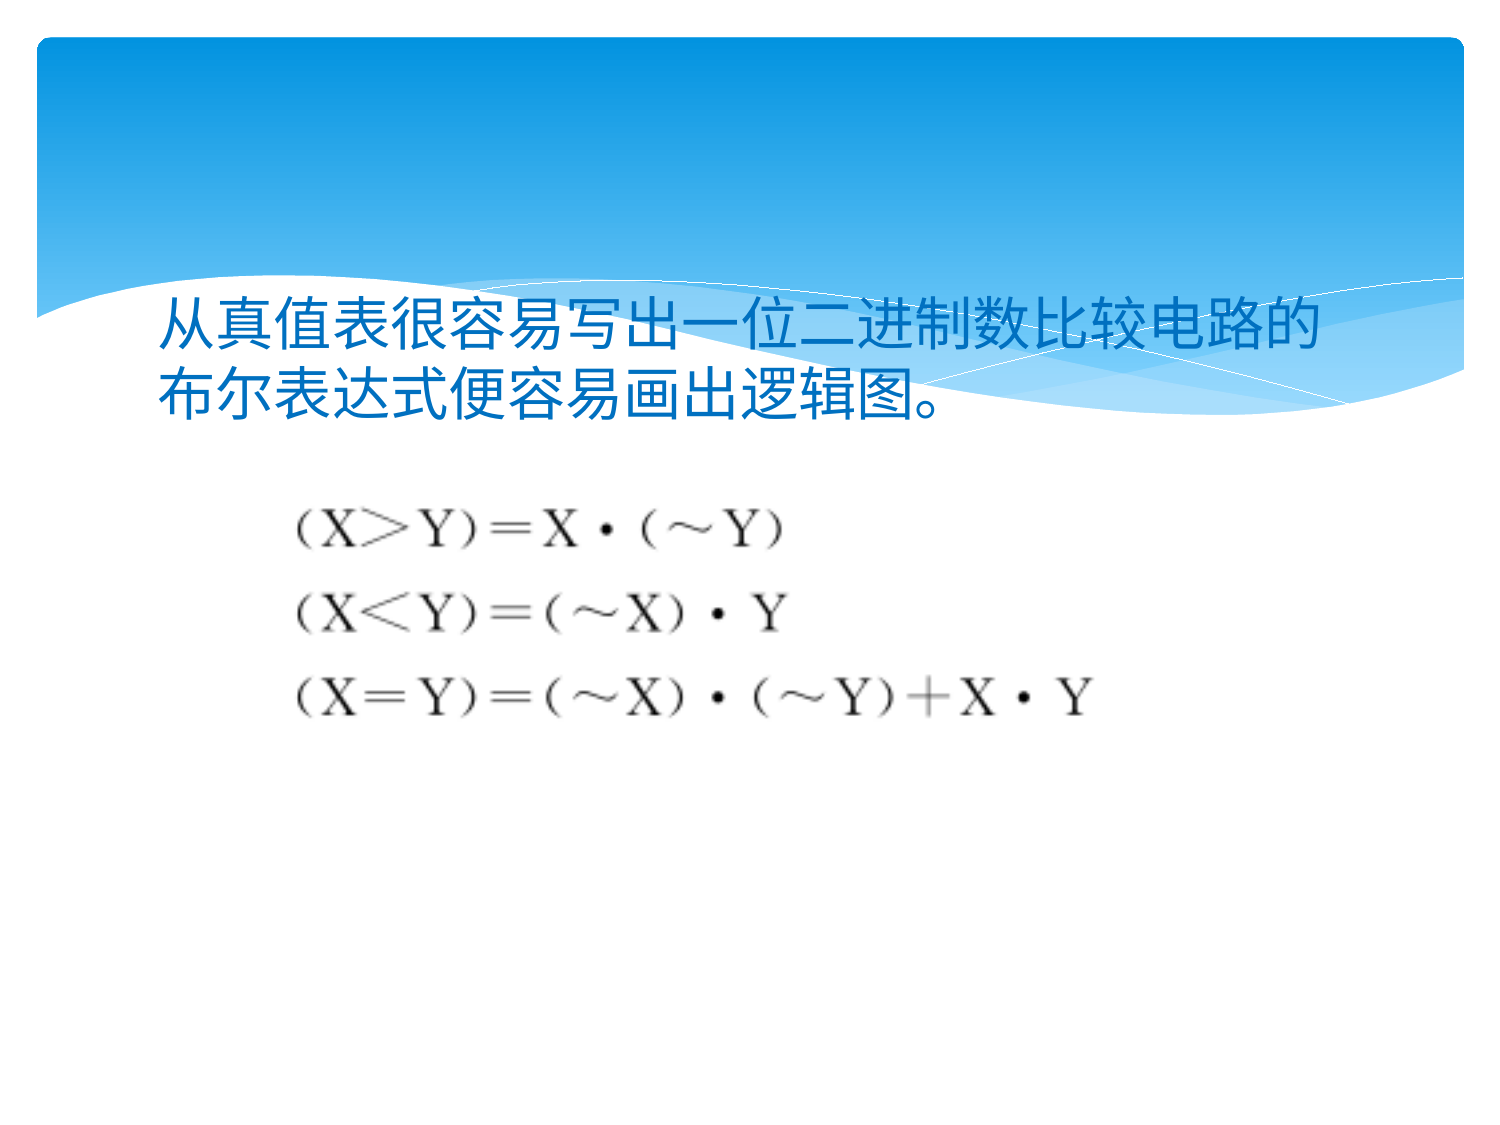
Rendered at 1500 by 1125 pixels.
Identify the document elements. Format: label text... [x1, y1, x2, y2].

picture [248, 467, 1180, 807]
list 从真值表很容易写出一位二进制数比较电路的布尔表达式便容易画出逻辑图。 [142, 279, 1358, 846]
